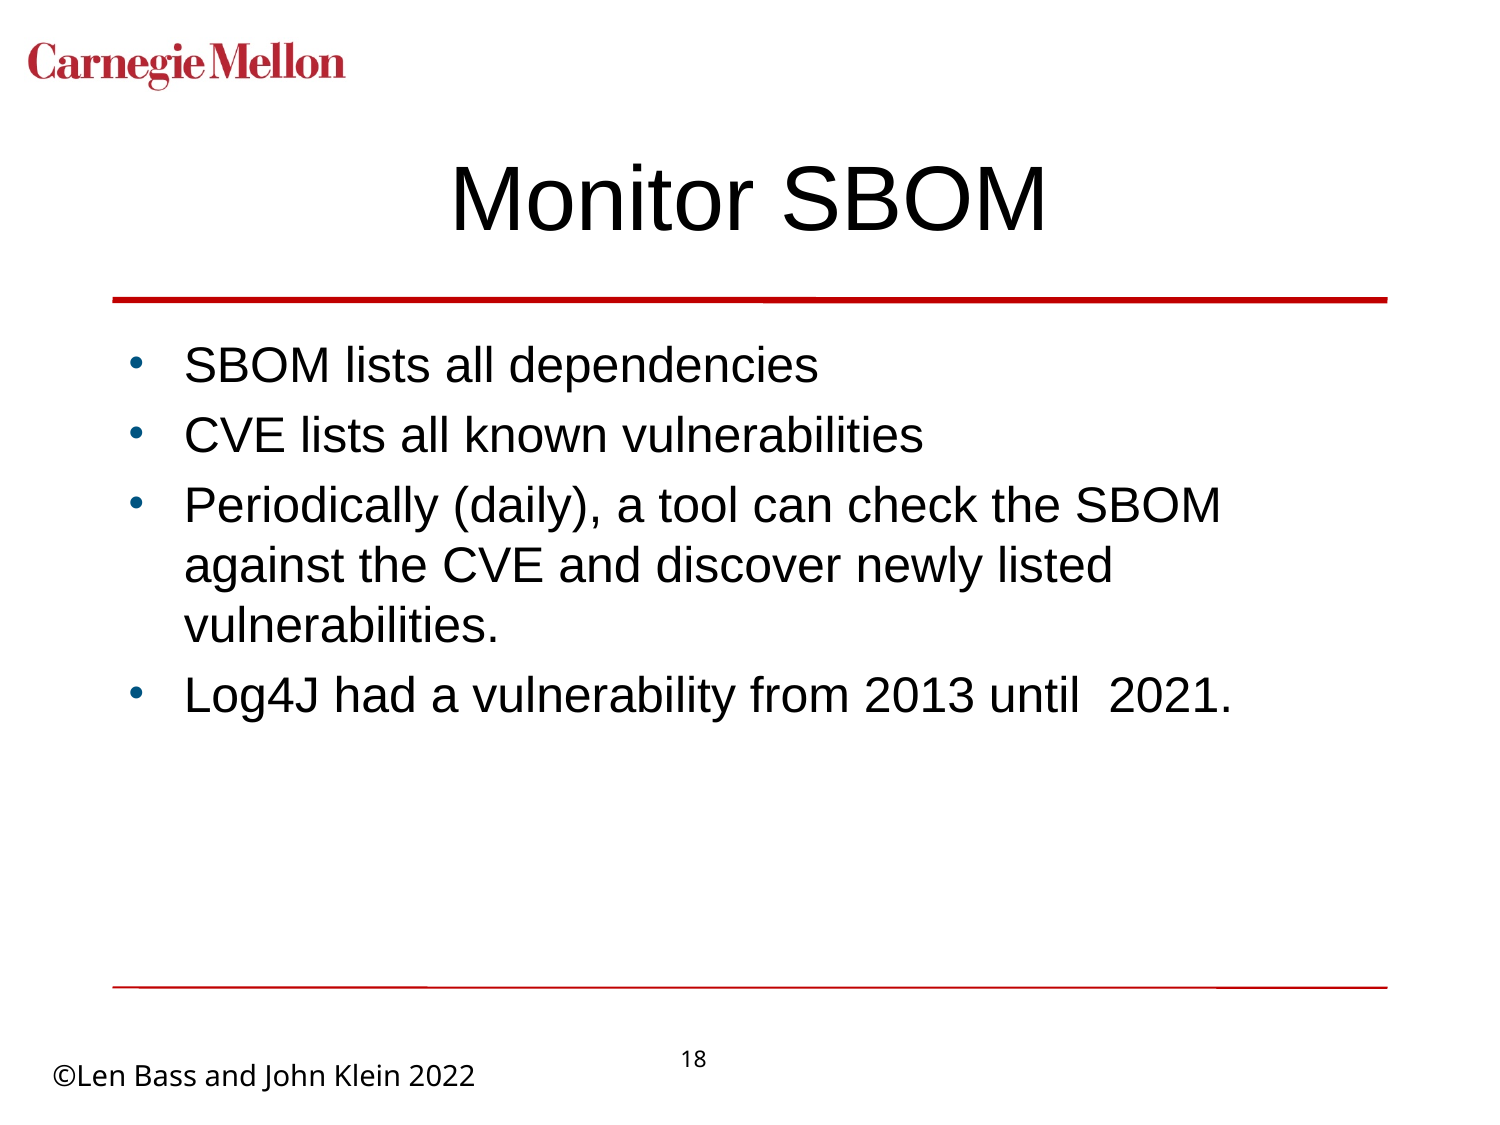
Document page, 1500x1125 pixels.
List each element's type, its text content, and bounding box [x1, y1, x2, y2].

picture [24, 37, 349, 92]
title Monitor SBOM [112, 99, 1388, 288]
list SBOM lists all dependencies CVE lists all known vulnerabilities Periodically (daily), a tool can check the SBOM against the CVE and discover newly listed vulnerabilities. Log4J had a vulnerability from 2013 until 2021. [112, 324, 1388, 988]
